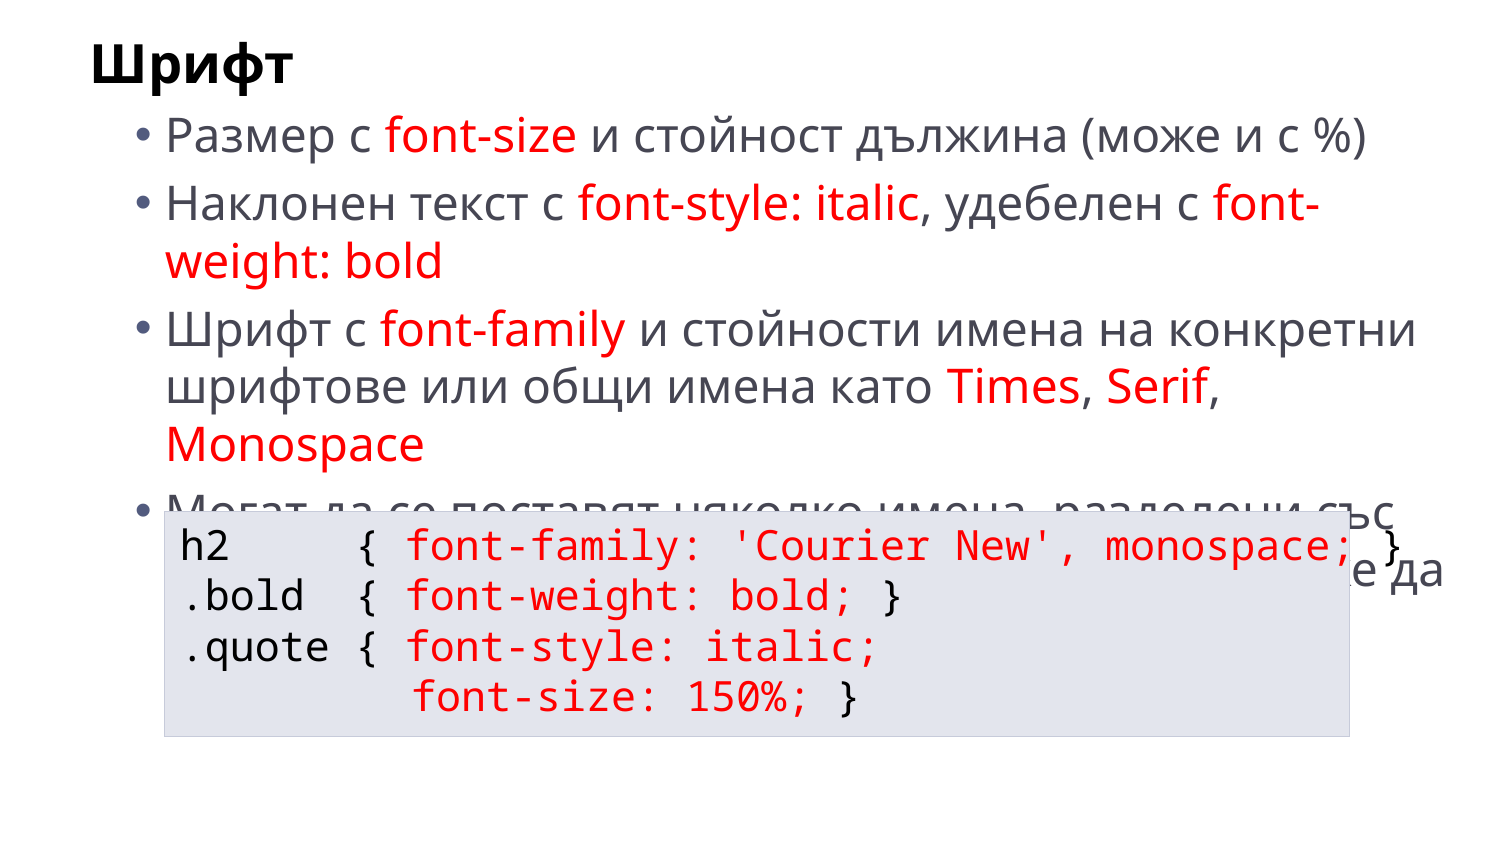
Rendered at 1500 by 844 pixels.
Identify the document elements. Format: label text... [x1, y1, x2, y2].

list Шрифт Размер с font-size и стойност дължина (може и с %) Наклонен текст с font-style: italic, удебелен с font-weight: bold Шрифт с font-family и стойности имена на конкретни шрифтове или общи имена като Times, Serif, Monospace Могат да се поставят няколко имена, разделени със запетая, браузърът избира най-лявото, което може да удовлетвори [75, 21, 1475, 835]
text_box h2 { font-family: 'Courier New', monospace; } .bold { font-weight: bold; } .quote { font-style: italic; font-size: 150%; } [164, 511, 1350, 737]
